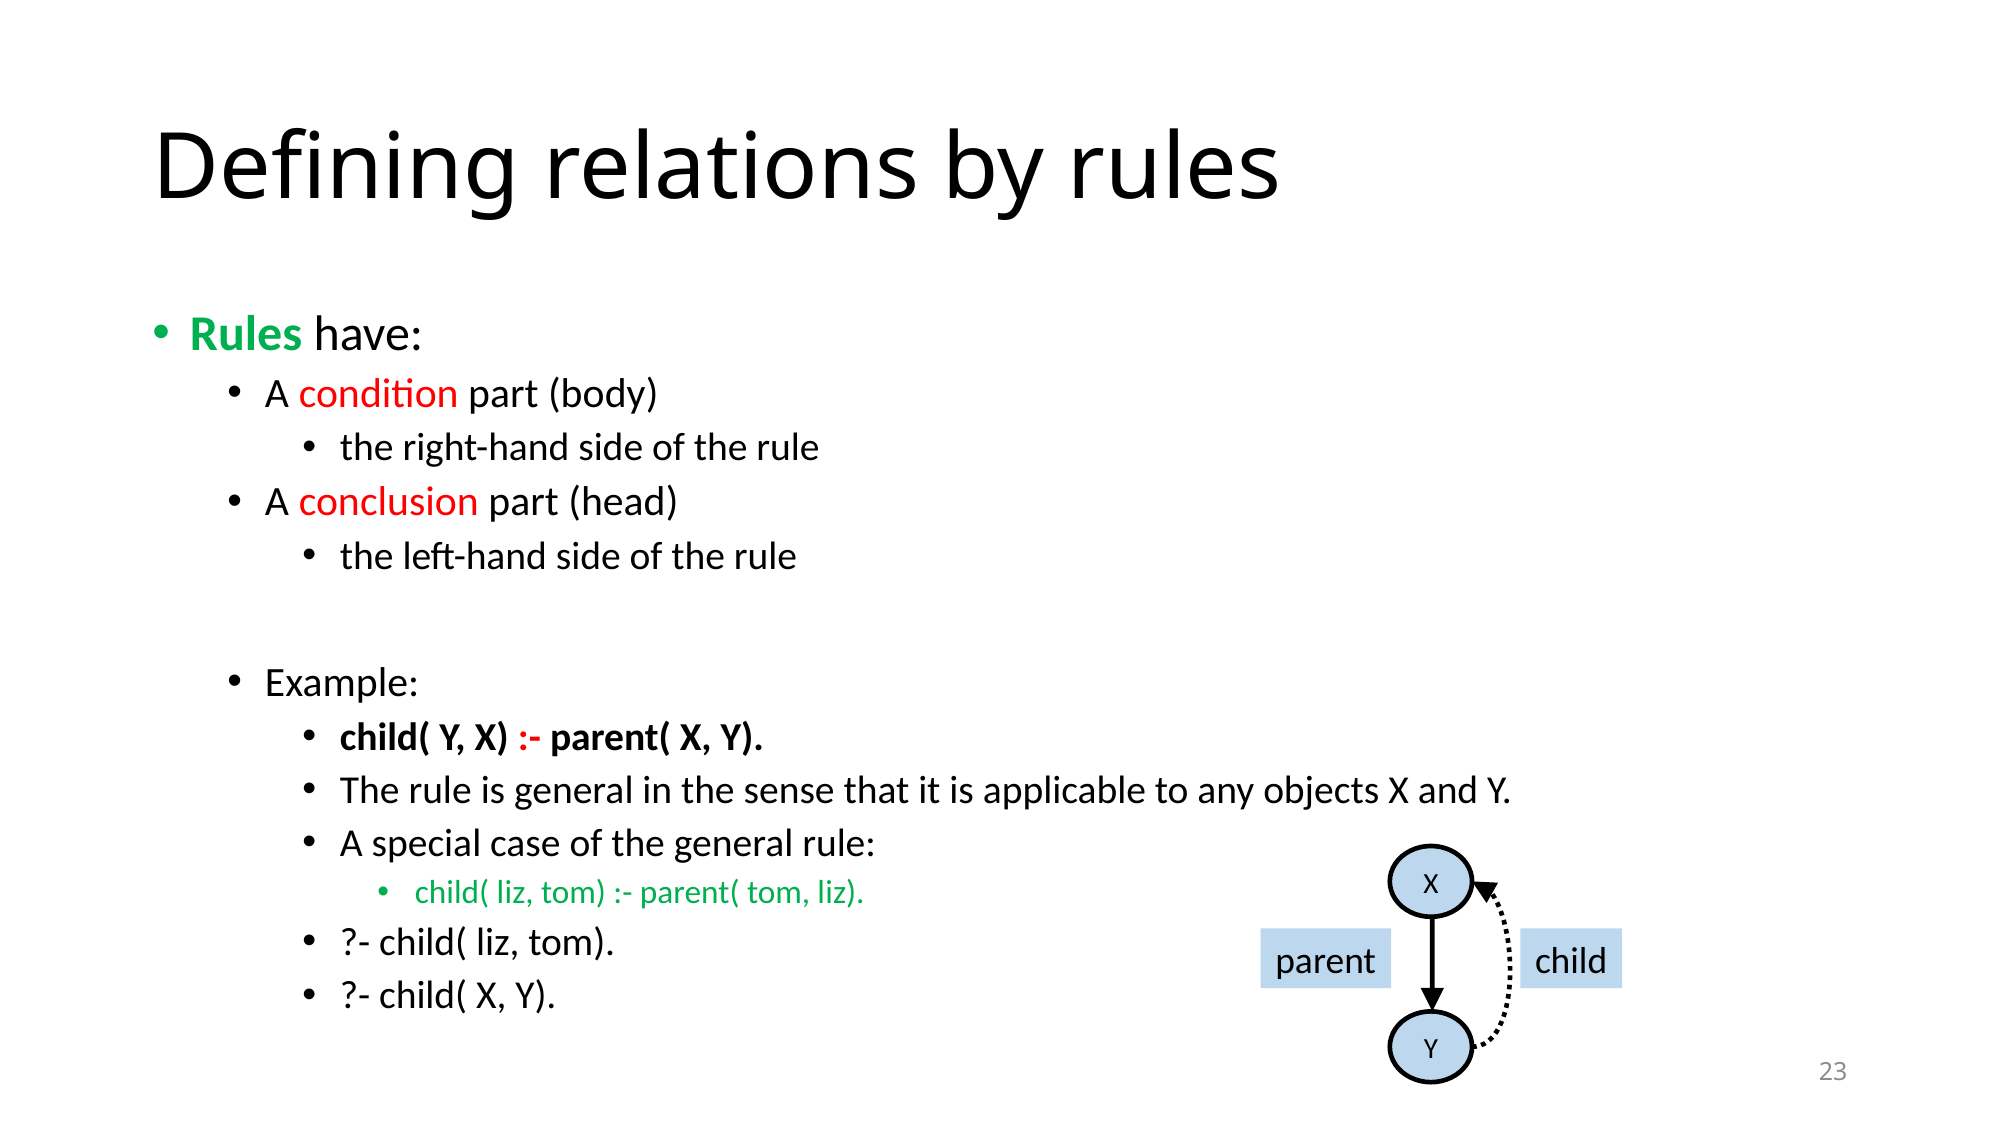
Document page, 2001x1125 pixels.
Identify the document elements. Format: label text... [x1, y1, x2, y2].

slide_number 23 [1412, 1042, 1863, 1103]
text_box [1259, 845, 1624, 1083]
list Rules have: A condition part (body) the right-hand side of the rule A conclusion part (head) the left-hand side of the rule Example: child( Y, X) :- parent( X, Y). The rule is general in the sense that it is applicable to any objects X and Y. A special case of the general rule: child( liz, tom) :- parent( tom, liz). ?- child( liz, tom). ?- child( X, Y). [137, 299, 1863, 1014]
title Defining relations by rules [137, 59, 1863, 278]
